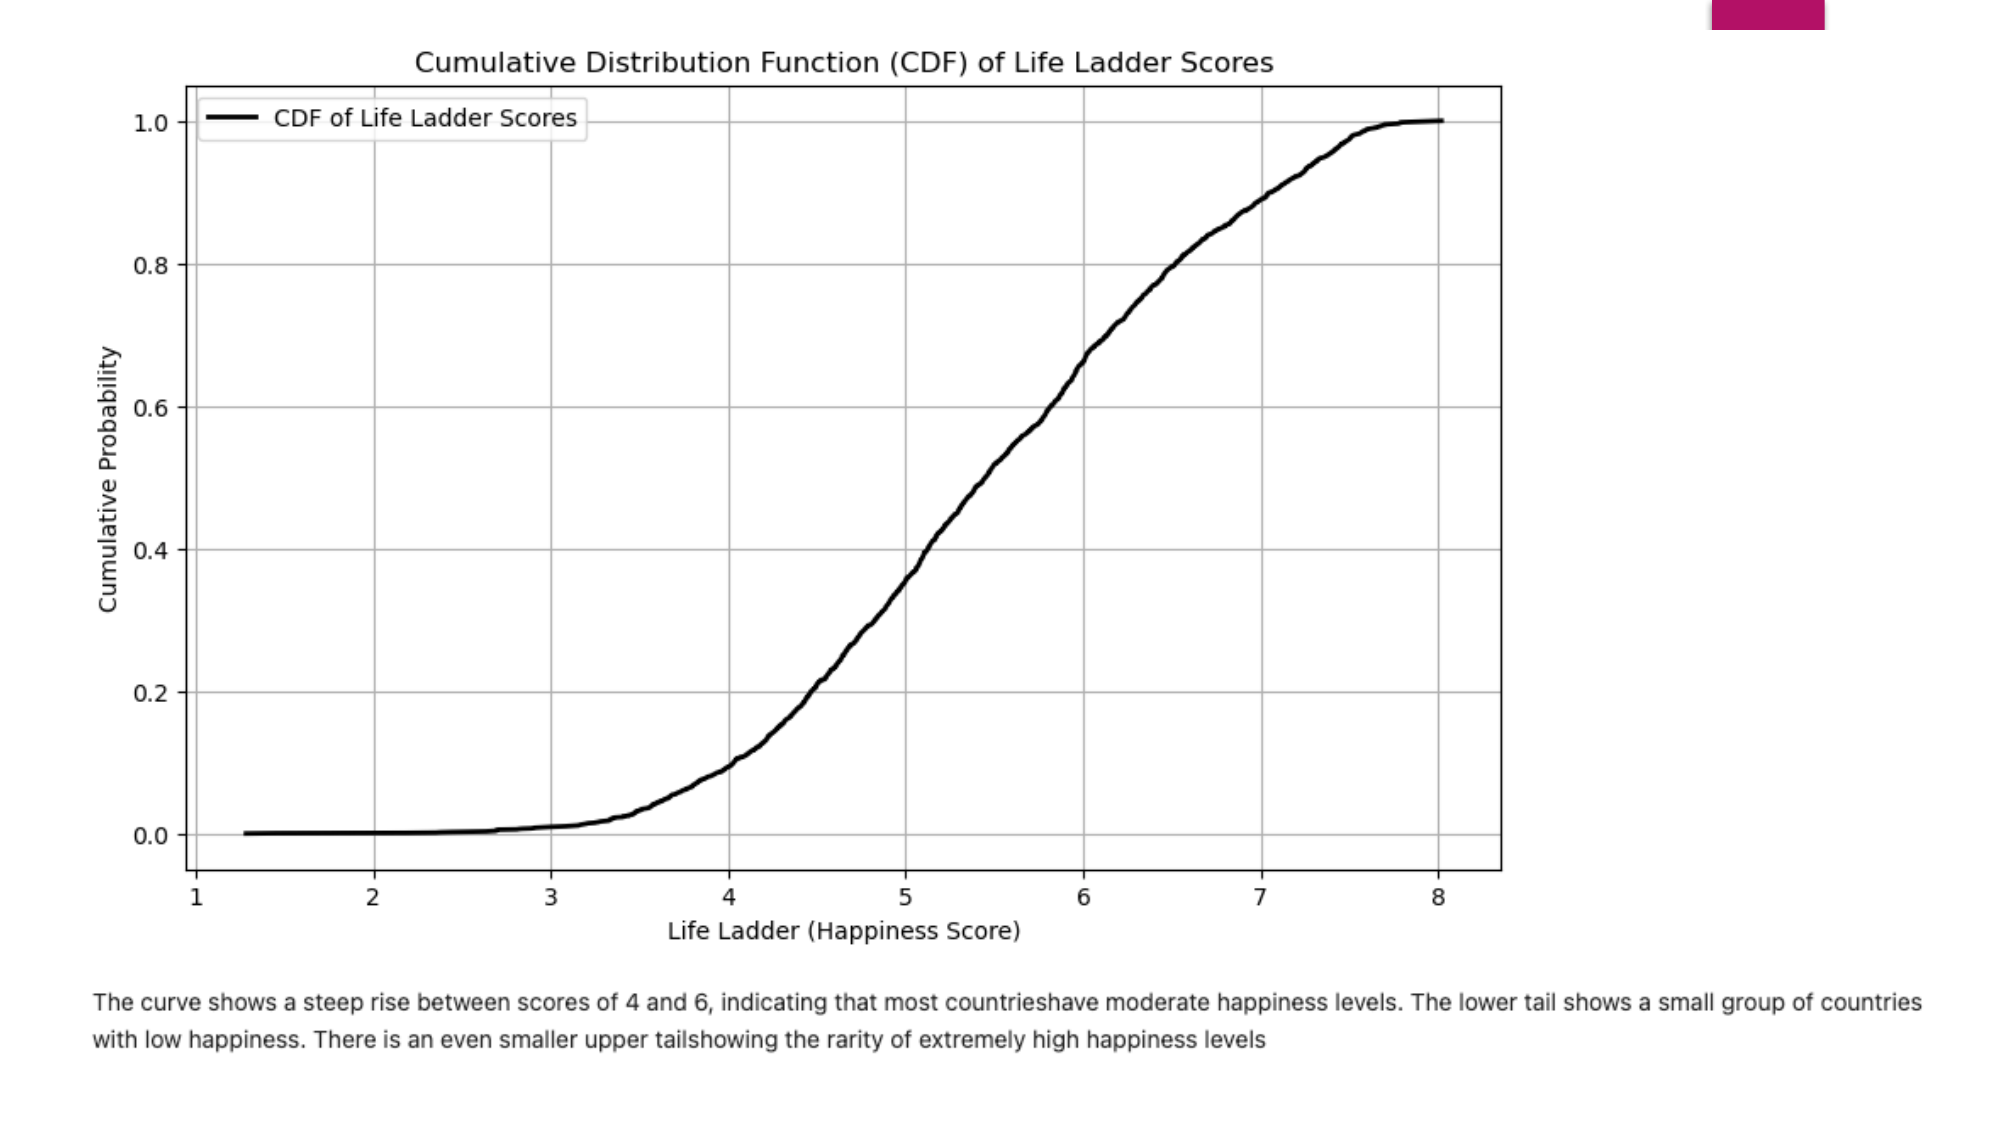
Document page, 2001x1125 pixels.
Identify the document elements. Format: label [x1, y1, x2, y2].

picture [57, 30, 1943, 1095]
